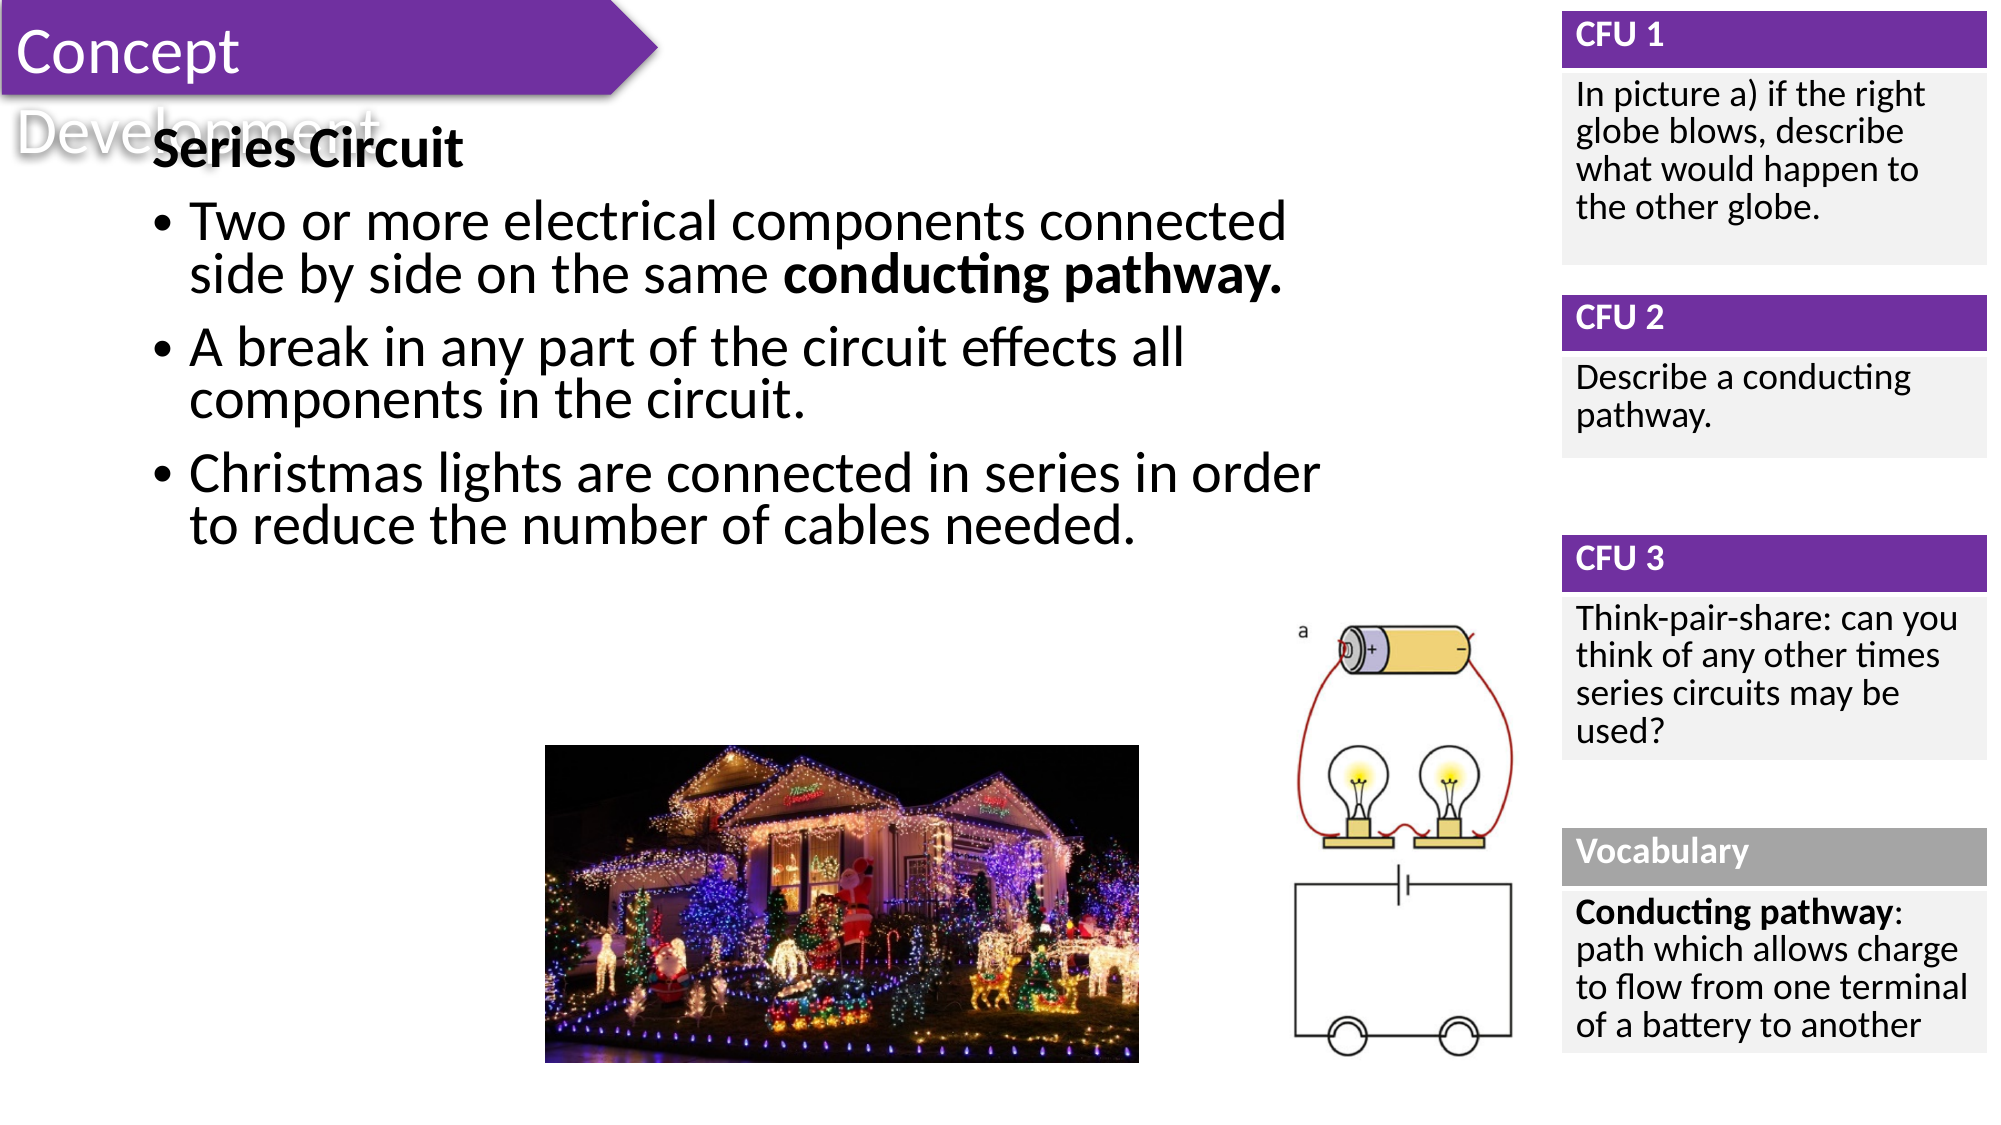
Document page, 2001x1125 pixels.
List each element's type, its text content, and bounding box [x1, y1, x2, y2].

table_header CFU 2 [1562, 295, 1987, 351]
text_box Concept Development [1, 0, 658, 95]
table_cell Think-pair-share: can you think of any other times series circuits may be used? [1562, 597, 1987, 760]
list Series Circuit Two or more electrical components connected side by side on the same conducting pathway. A break in any part of the circuit effects all components in the circuit. Christmas lights are connected in series in order to reduce the number of cables needed. [137, 118, 1379, 921]
table_cell Describe a conducting pathway. [1562, 357, 1987, 458]
table_cell In picture a) if the right globe blows, describe what would happen to the other globe. [1562, 73, 1987, 265]
table_header CFU 3 [1562, 535, 1987, 592]
picture [1262, 592, 1550, 1063]
table_cell Conducting pathway: path which allows charge to flow from one terminal of a battery to another [1562, 891, 1987, 1053]
picture [545, 745, 1139, 1063]
table_header CFU 1 [1562, 11, 1987, 68]
table_header Vocabulary [1562, 828, 1987, 886]
